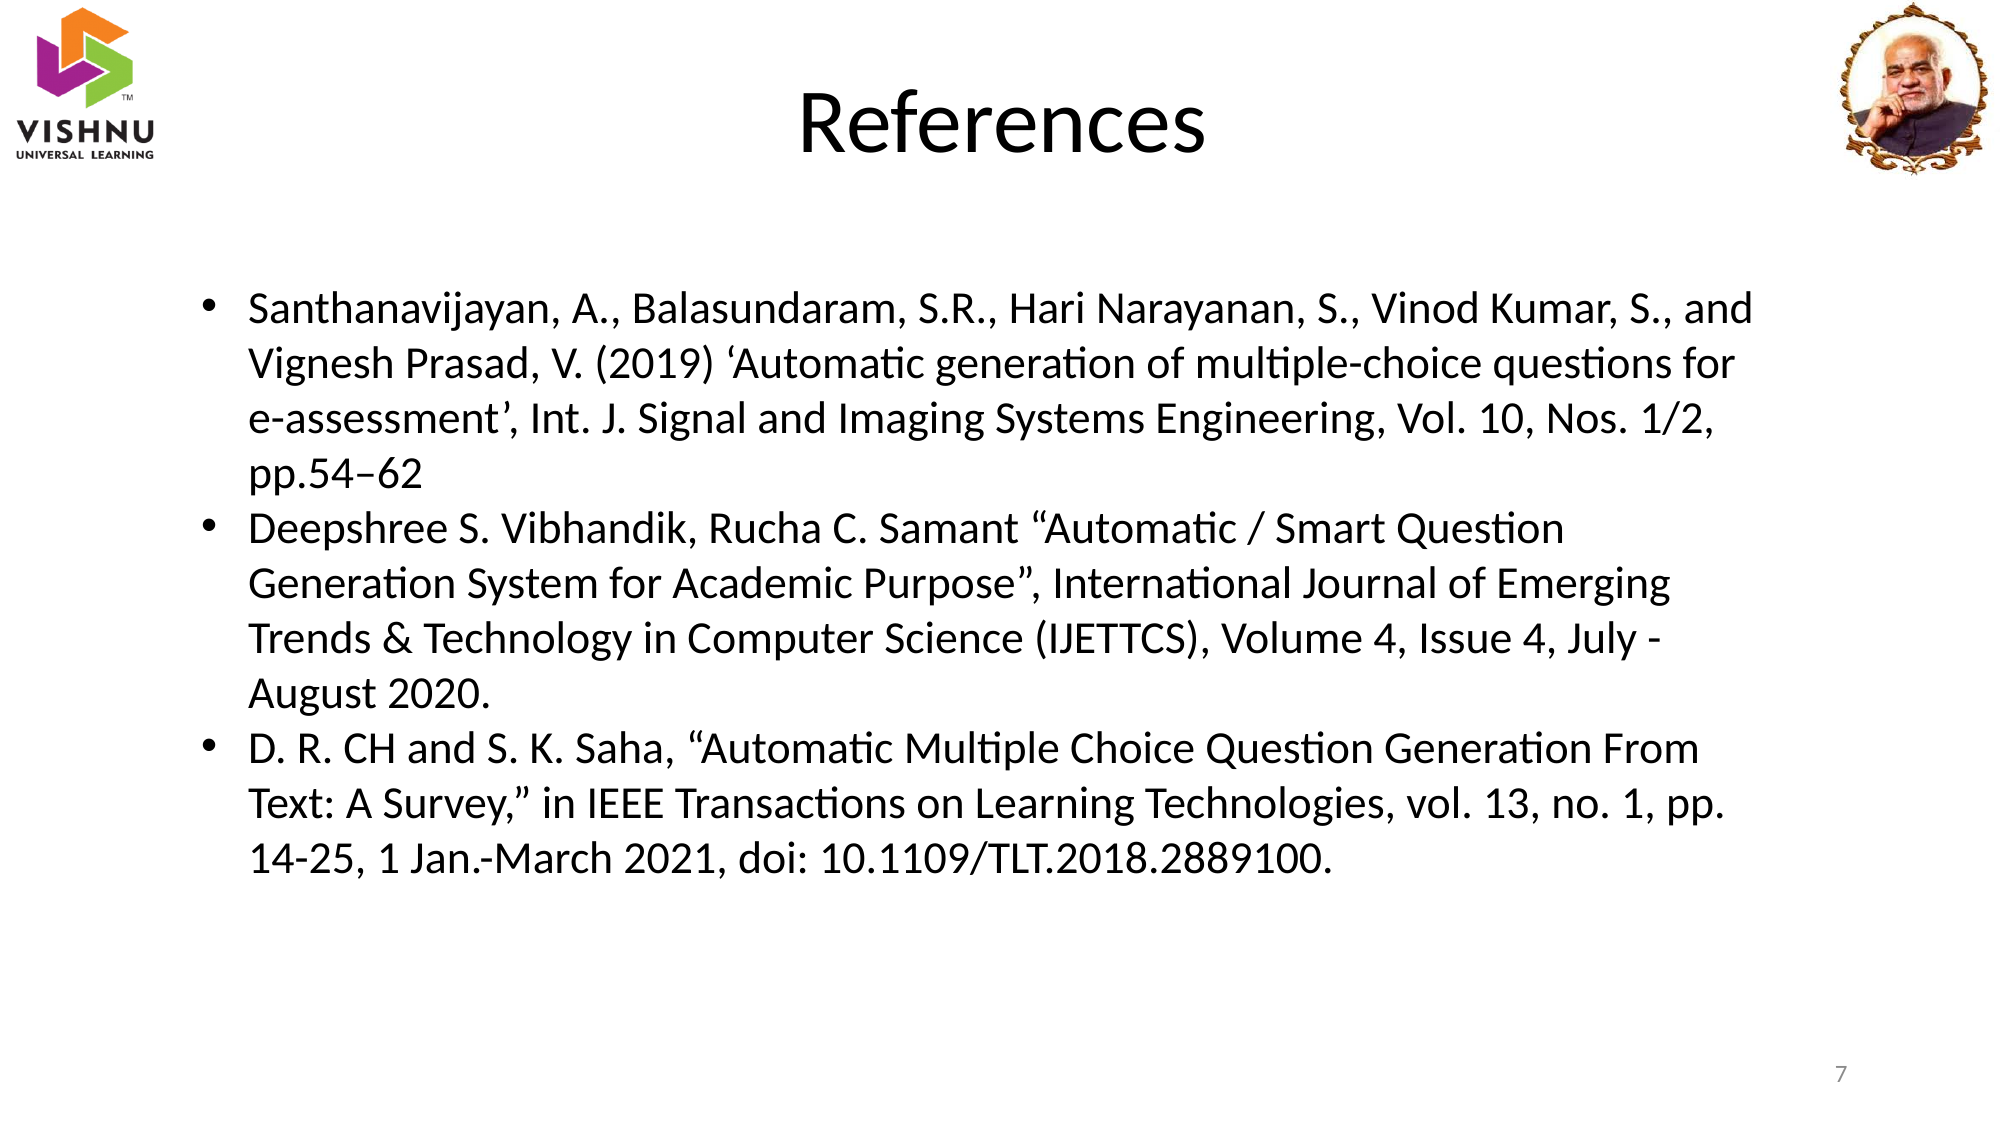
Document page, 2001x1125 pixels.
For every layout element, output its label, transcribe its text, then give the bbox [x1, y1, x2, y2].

text_box References [783, 53, 1804, 224]
slide_number 7 [1412, 1042, 1863, 1103]
text_box Santhanavijayan, A., Balasundaram, S.R., Hari Narayanan, S., Vinod Kumar, S., and Vignesh Prasad, V. (2019) ‘Automatic generation of multiple-choice questions for e-assessment’, Int. J. Signal and Imaging Systems Engineering, Vol. 10, Nos. 1/2, pp.54–62 Deepshree S. Vibhandik, Rucha C. Samant “Automatic / Smart Question Generation System for Academic Purpose”, International Journal of Emerging Trends & Technology in Computer Science (IJETTCS), Volume 4, Issue 4, July - August 2020. D. R. CH and S. K. Saha, “Automatic Multiple Choice Question Generation From Text: A Survey,” in IEEE Transactions on Learning Technologies, vol. 13, no. 1, pp. 14-25, 1 Jan.-March 2021, doi: 10.1109/TLT.2018.2889100. [186, 270, 1783, 945]
picture [0, 0, 171, 183]
picture [1830, 0, 2000, 183]
